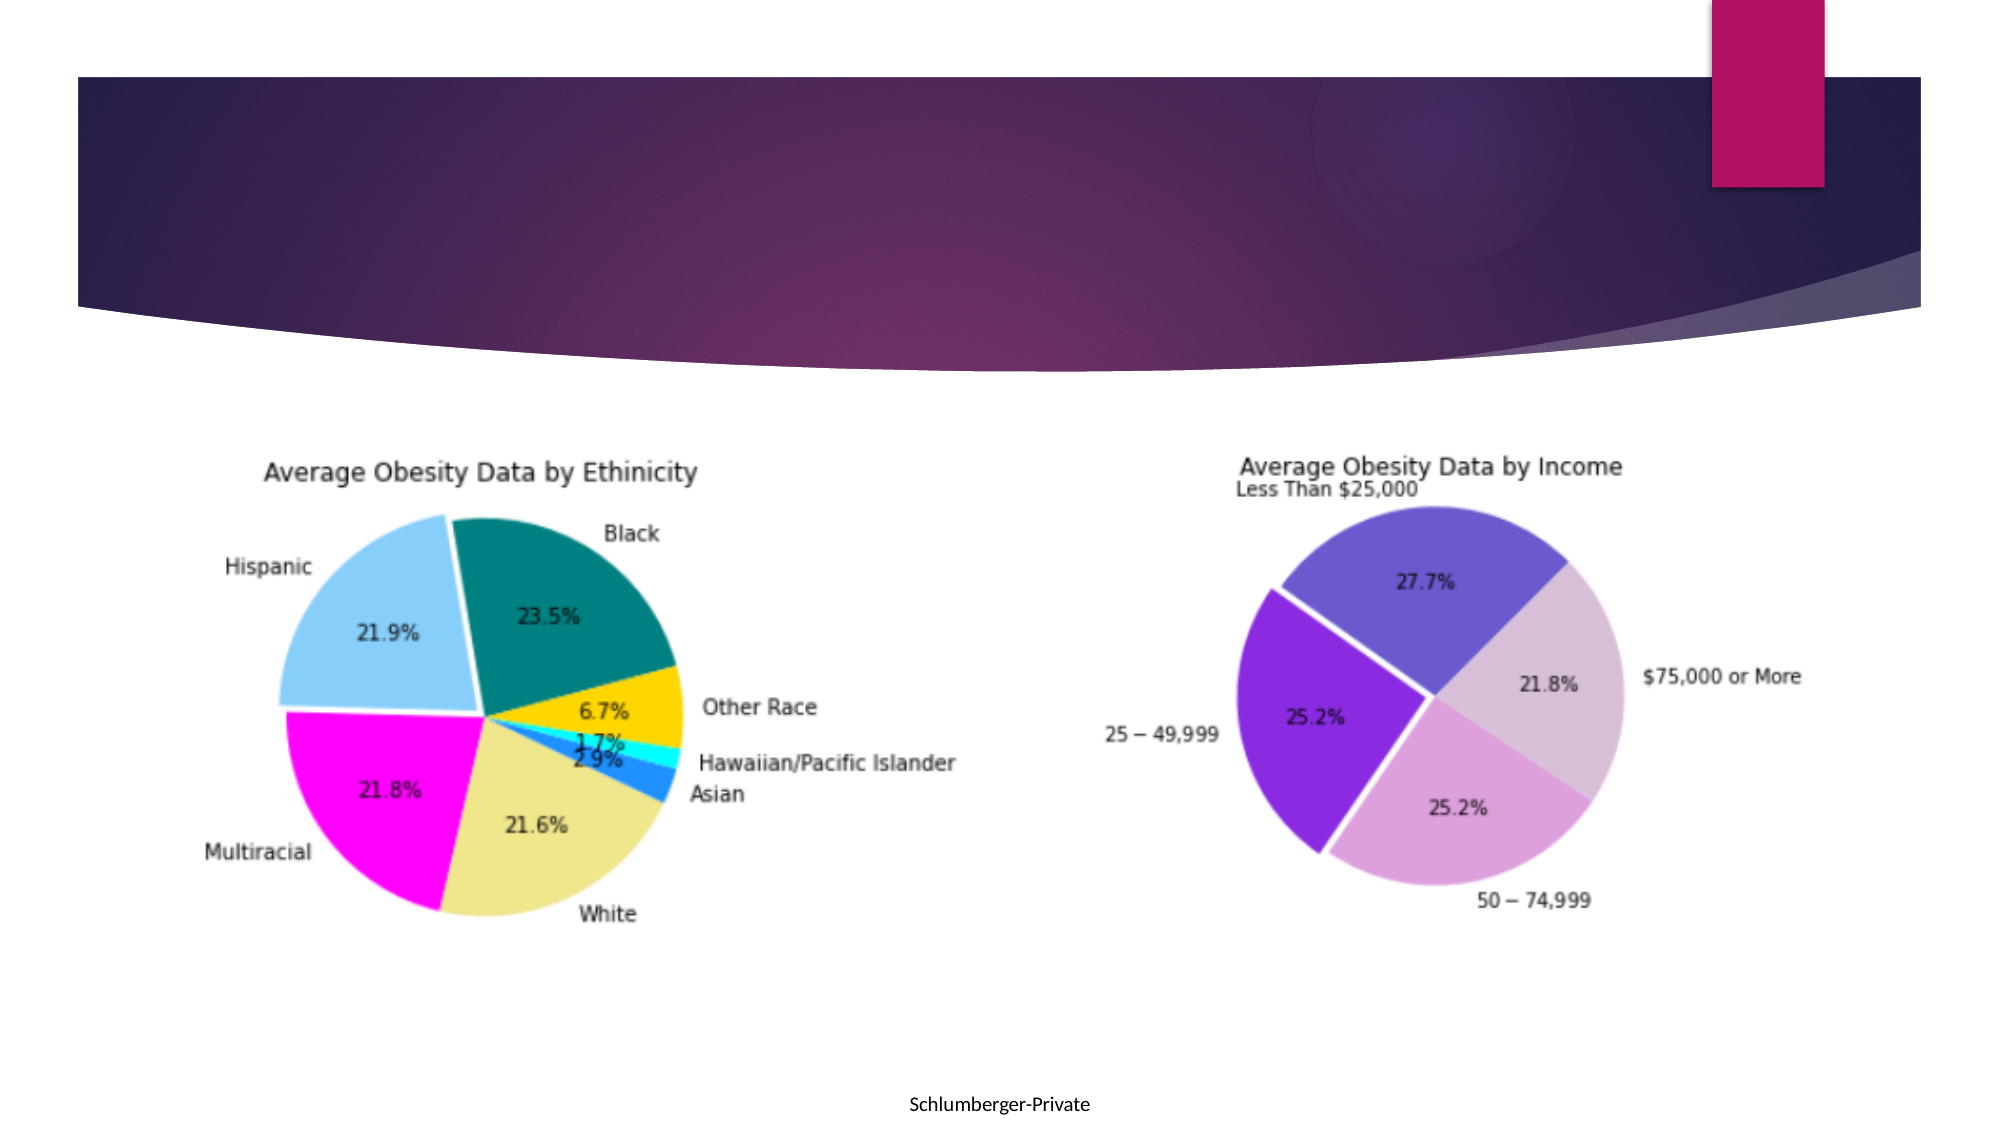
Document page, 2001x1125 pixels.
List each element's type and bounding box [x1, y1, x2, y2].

list [123, 439, 997, 946]
list [1080, 439, 1848, 1062]
